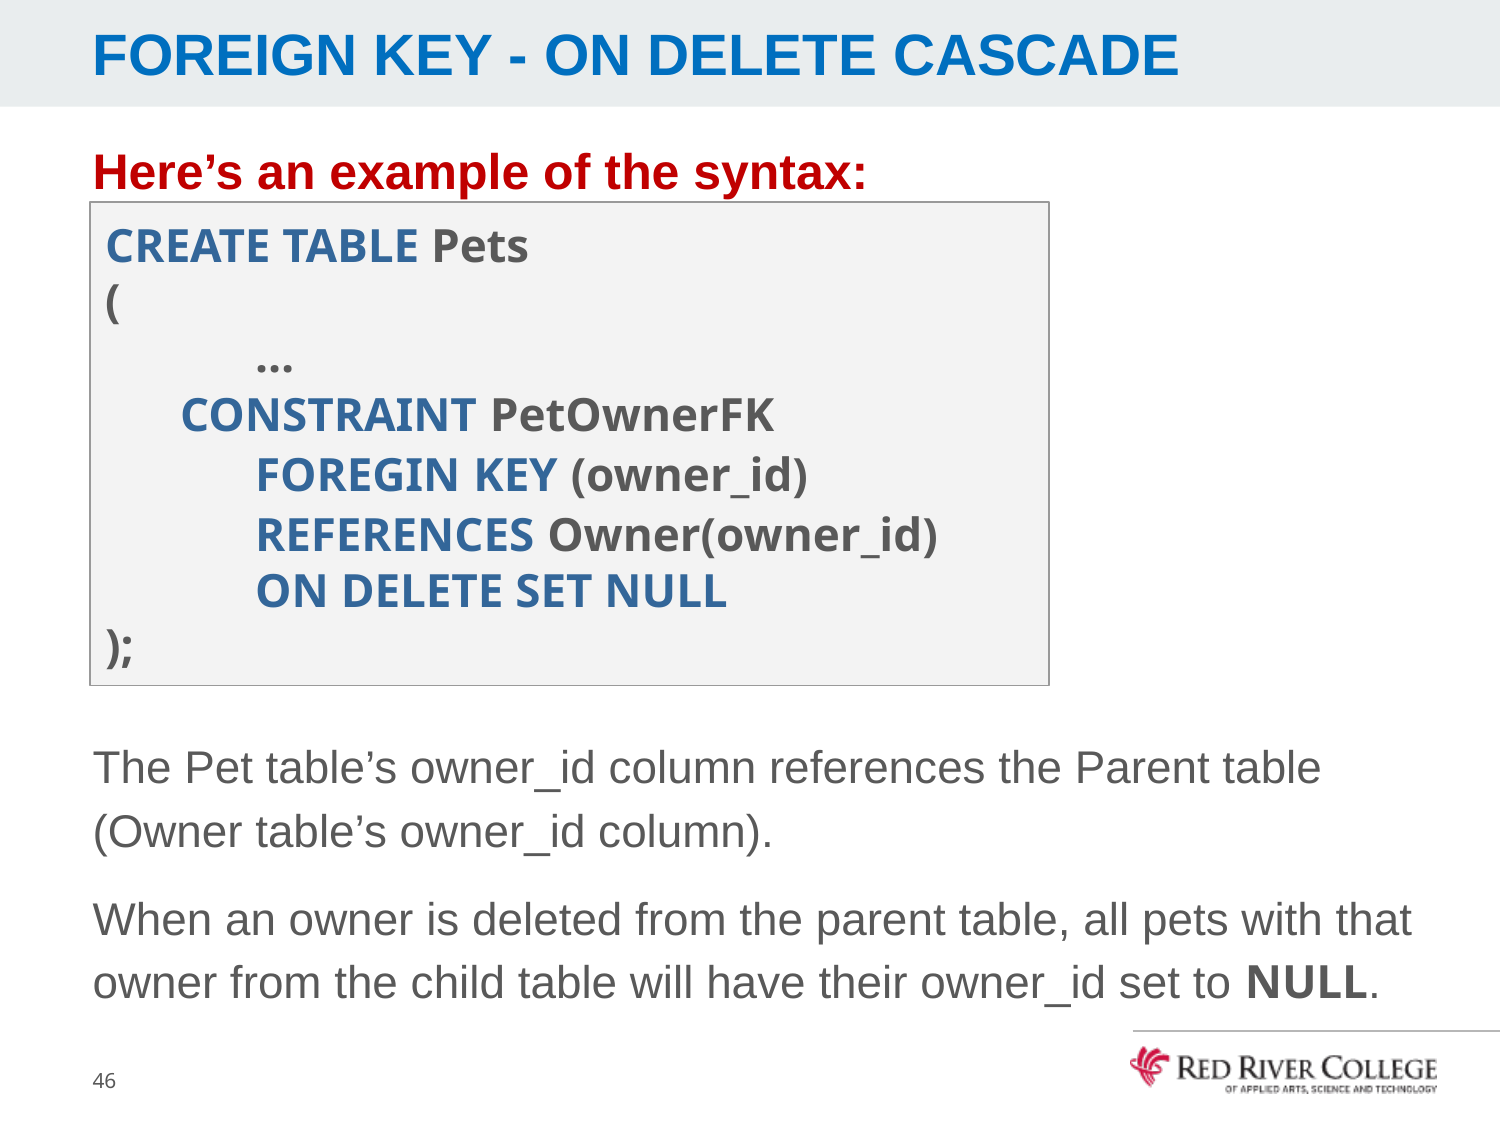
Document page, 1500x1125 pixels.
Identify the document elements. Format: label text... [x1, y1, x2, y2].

title FOREIGN KEY - ON DELETE CASCADE [77, 18, 1259, 100]
text_box CREATE TABLE Pets ( … CONSTRAINT PetOwnerFK FOREGIN KEY (owner_id) REFERENCES Owner(owner_id) ON DELETE SET NULL ); [90, 201, 1049, 686]
picture [1130, 1046, 1437, 1094]
slide_number 46 [77, 1038, 263, 1125]
list Here’s an example of the syntax: The Pet table’s owner_id column references the Parent table (Owner table’s owner_id column). When an owner is deleted from the parent table, all pets with that owner from the child table will have their owner_id set to NULL. [77, 123, 1444, 1016]
